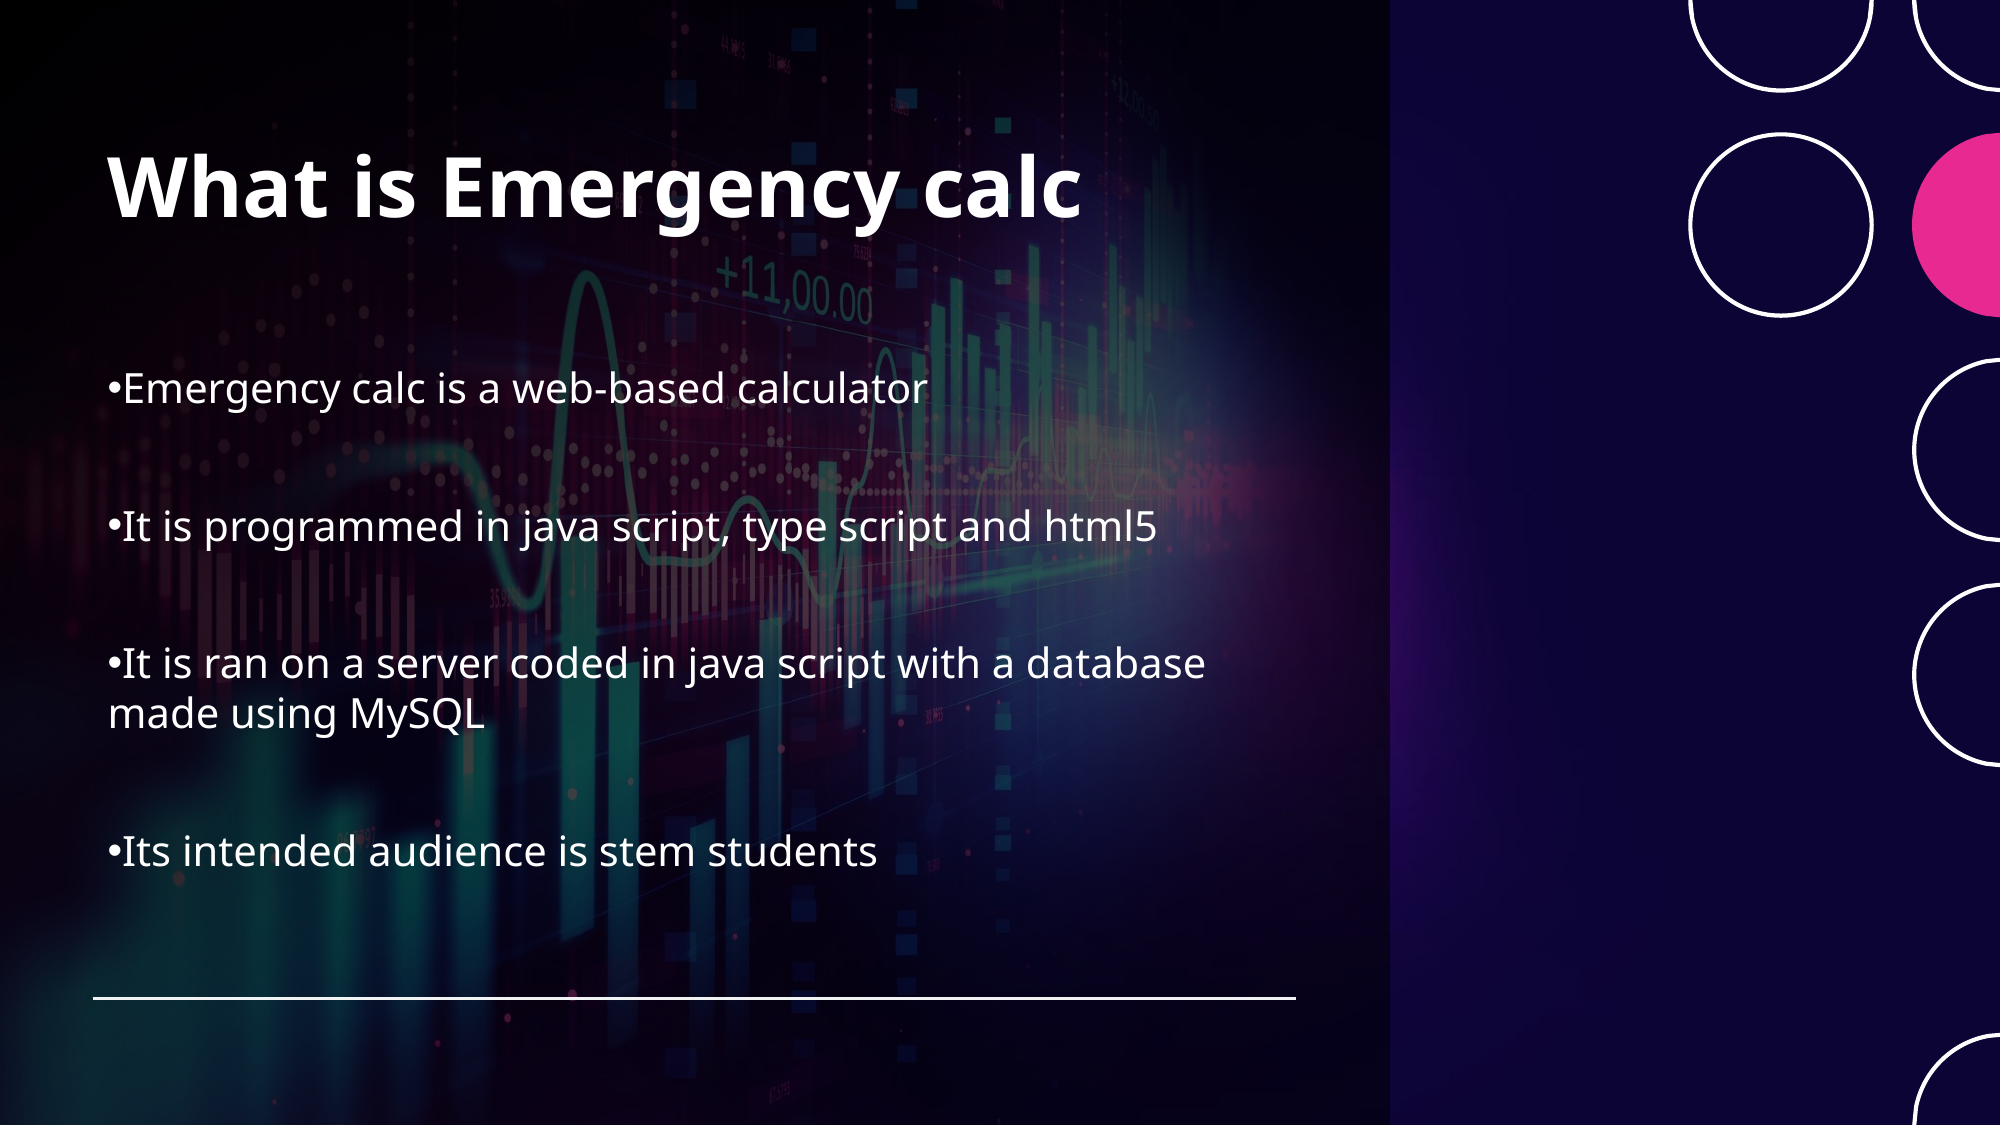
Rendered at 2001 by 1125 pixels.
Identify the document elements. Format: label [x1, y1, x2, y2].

picture [0, 0, 1688, 1125]
text_box [1688, 0, 2000, 1125]
